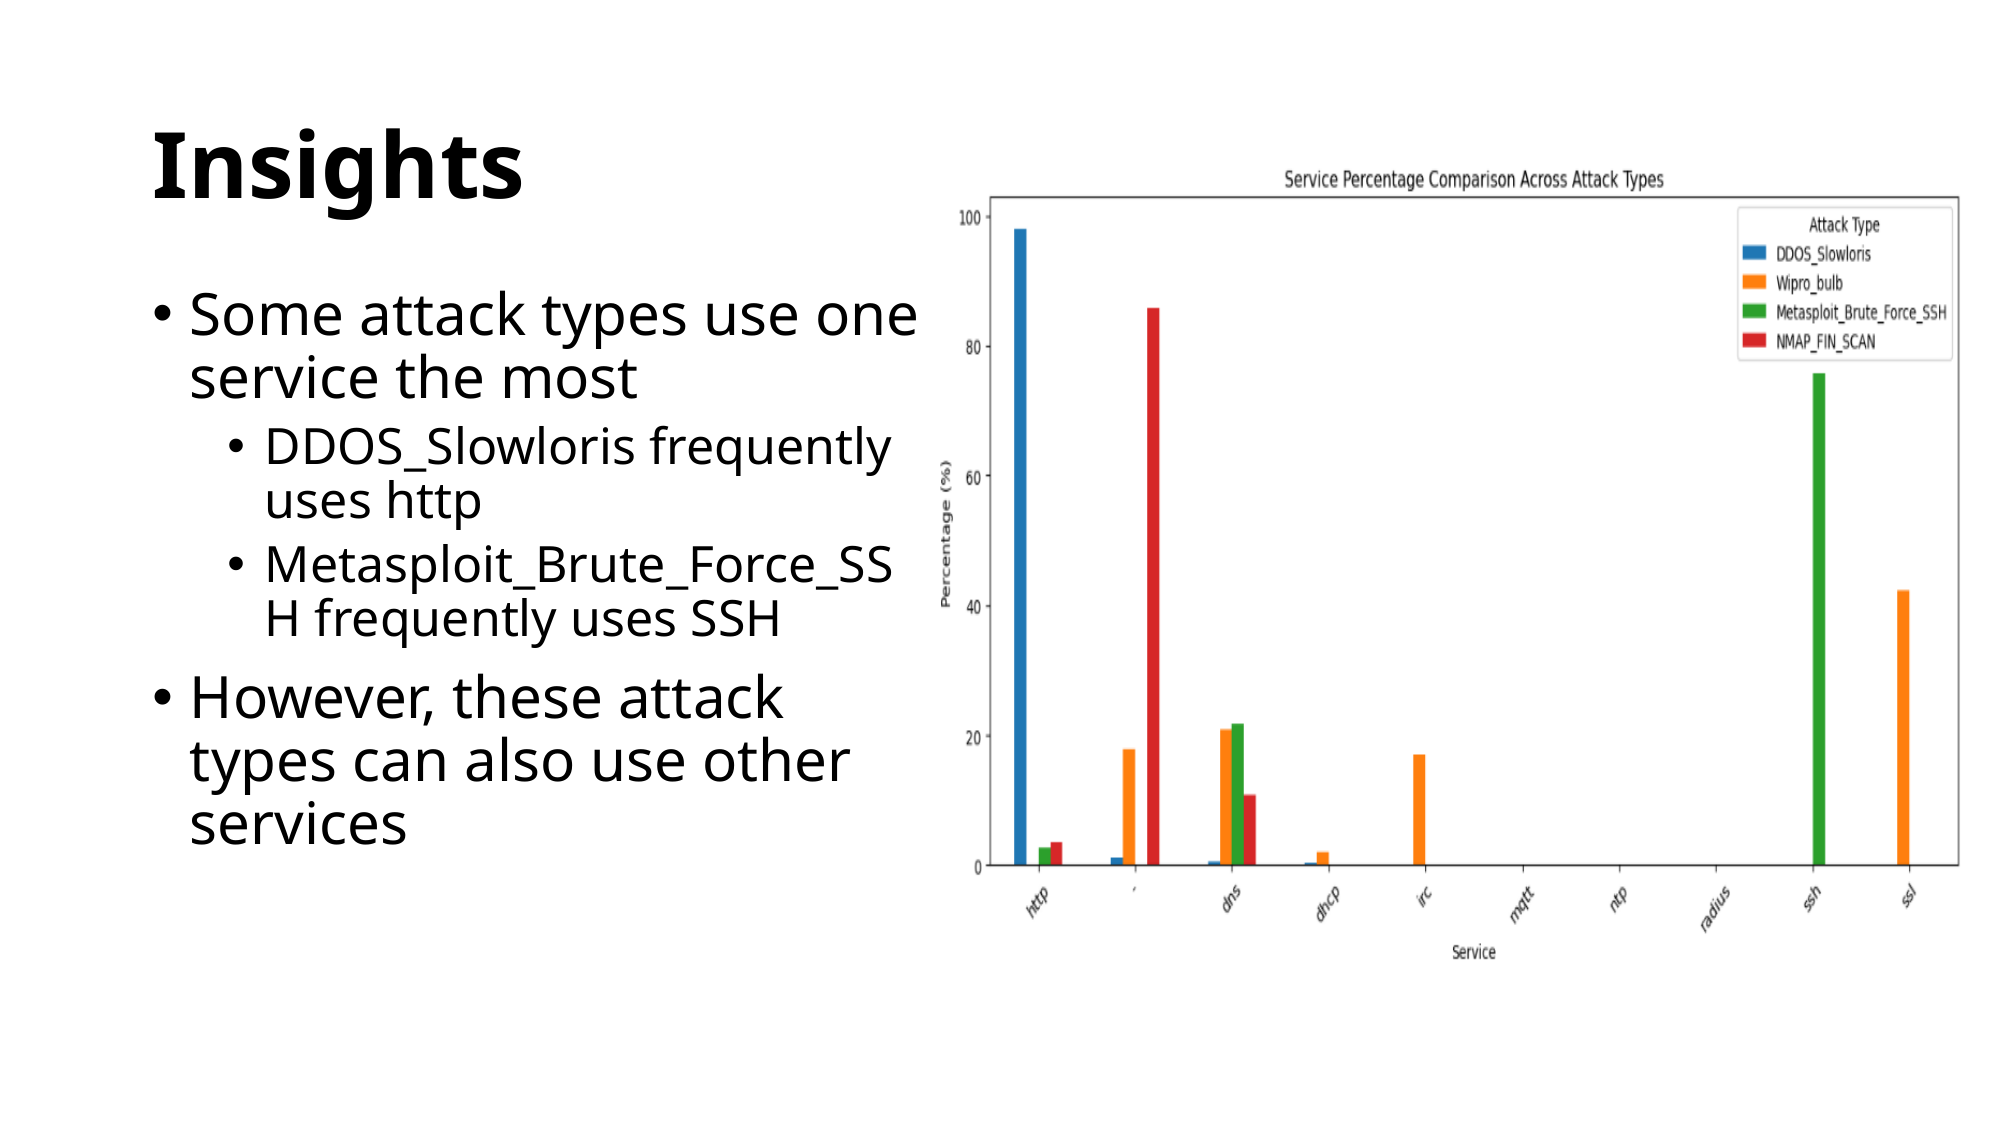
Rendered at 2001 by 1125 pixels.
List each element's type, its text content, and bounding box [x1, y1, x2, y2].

title Insights [137, 59, 1863, 277]
picture [937, 152, 1968, 973]
list Some attack types use one service the most DDOS_Slowloris frequently uses http Metasploit_Brute_Force_SSH frequently uses SSH However, these attack types can also use other services [137, 277, 939, 992]
